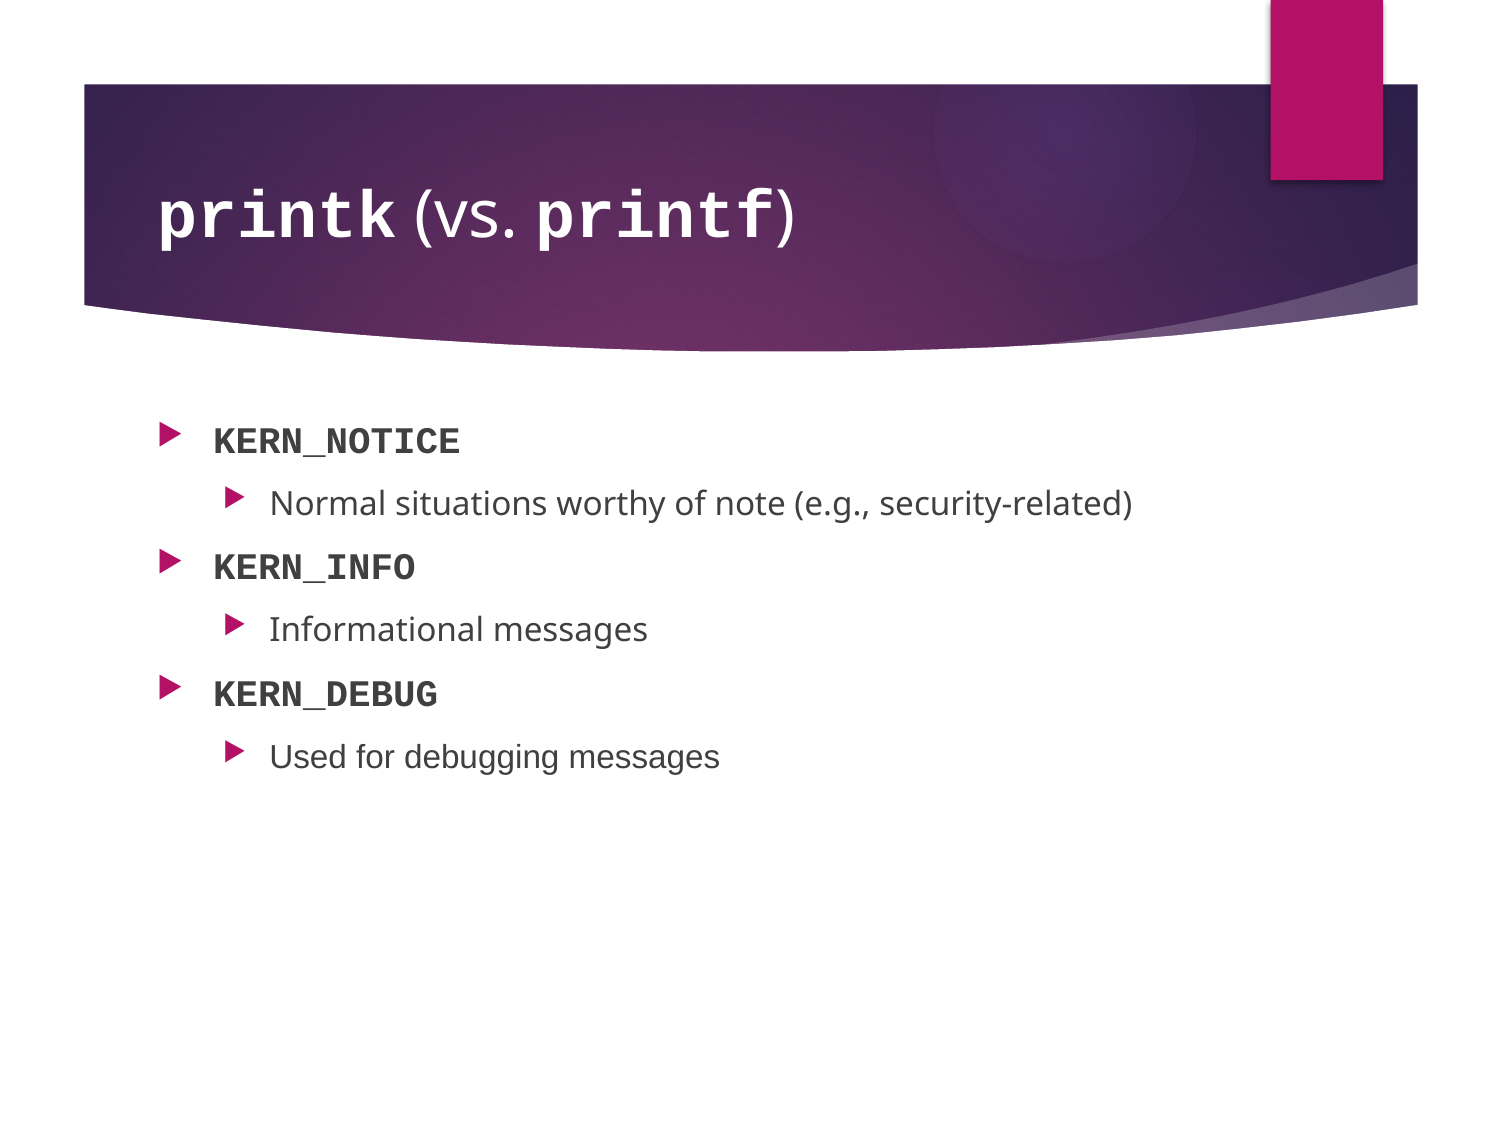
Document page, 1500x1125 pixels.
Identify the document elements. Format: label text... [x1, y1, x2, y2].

title printk (vs. printf) [142, 152, 1183, 269]
list KERN_NOTICE Normal situations worthy of note (e.g., security-related) KERN_INFO Informational messages KERN_DEBUG Used for debugging messages [141, 408, 1183, 988]
